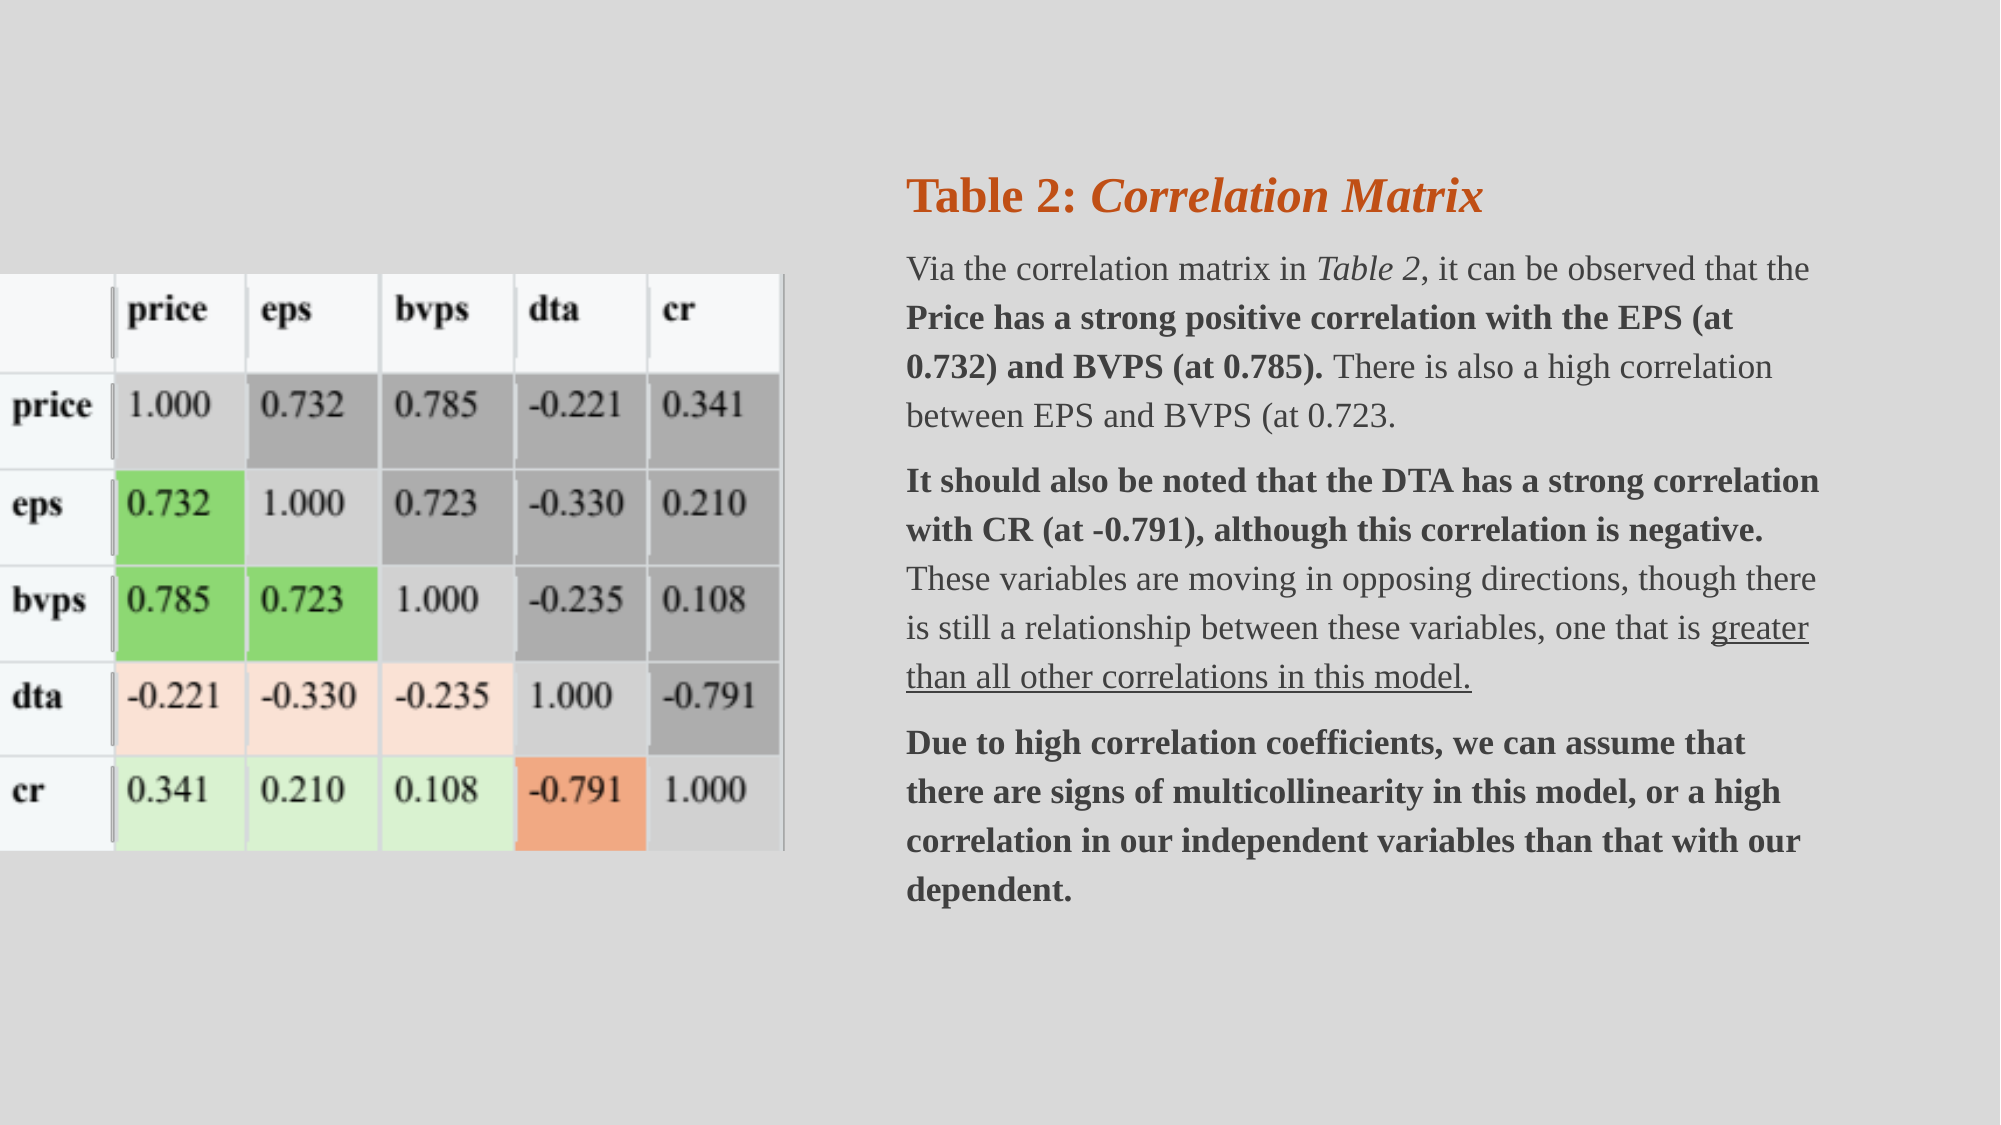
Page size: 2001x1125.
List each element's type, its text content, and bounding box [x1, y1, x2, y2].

picture [0, 274, 794, 851]
title Table 2: Correlation Matrix [891, 64, 1584, 231]
list Via the correlation matrix in Table 2, it can be observed that the Price has a strong positive correlation with the EPS (at 0.732) and BVPS (at 0.785). There is also a high correlation between EPS and BVPS (at 0.723. It should also be noted that the DTA has a strong correlation with CR (at -0.791), although this correlation is negative. These variables are moving in opposing directions, though there is still a relationship between these variables, one that is greater than all other correlations in this model. Due to high correlation coefficients, we can assume that there are signs of multicollinearity in this model, or a high correlation in our independent variables than that with our dependent. [891, 231, 1847, 1042]
